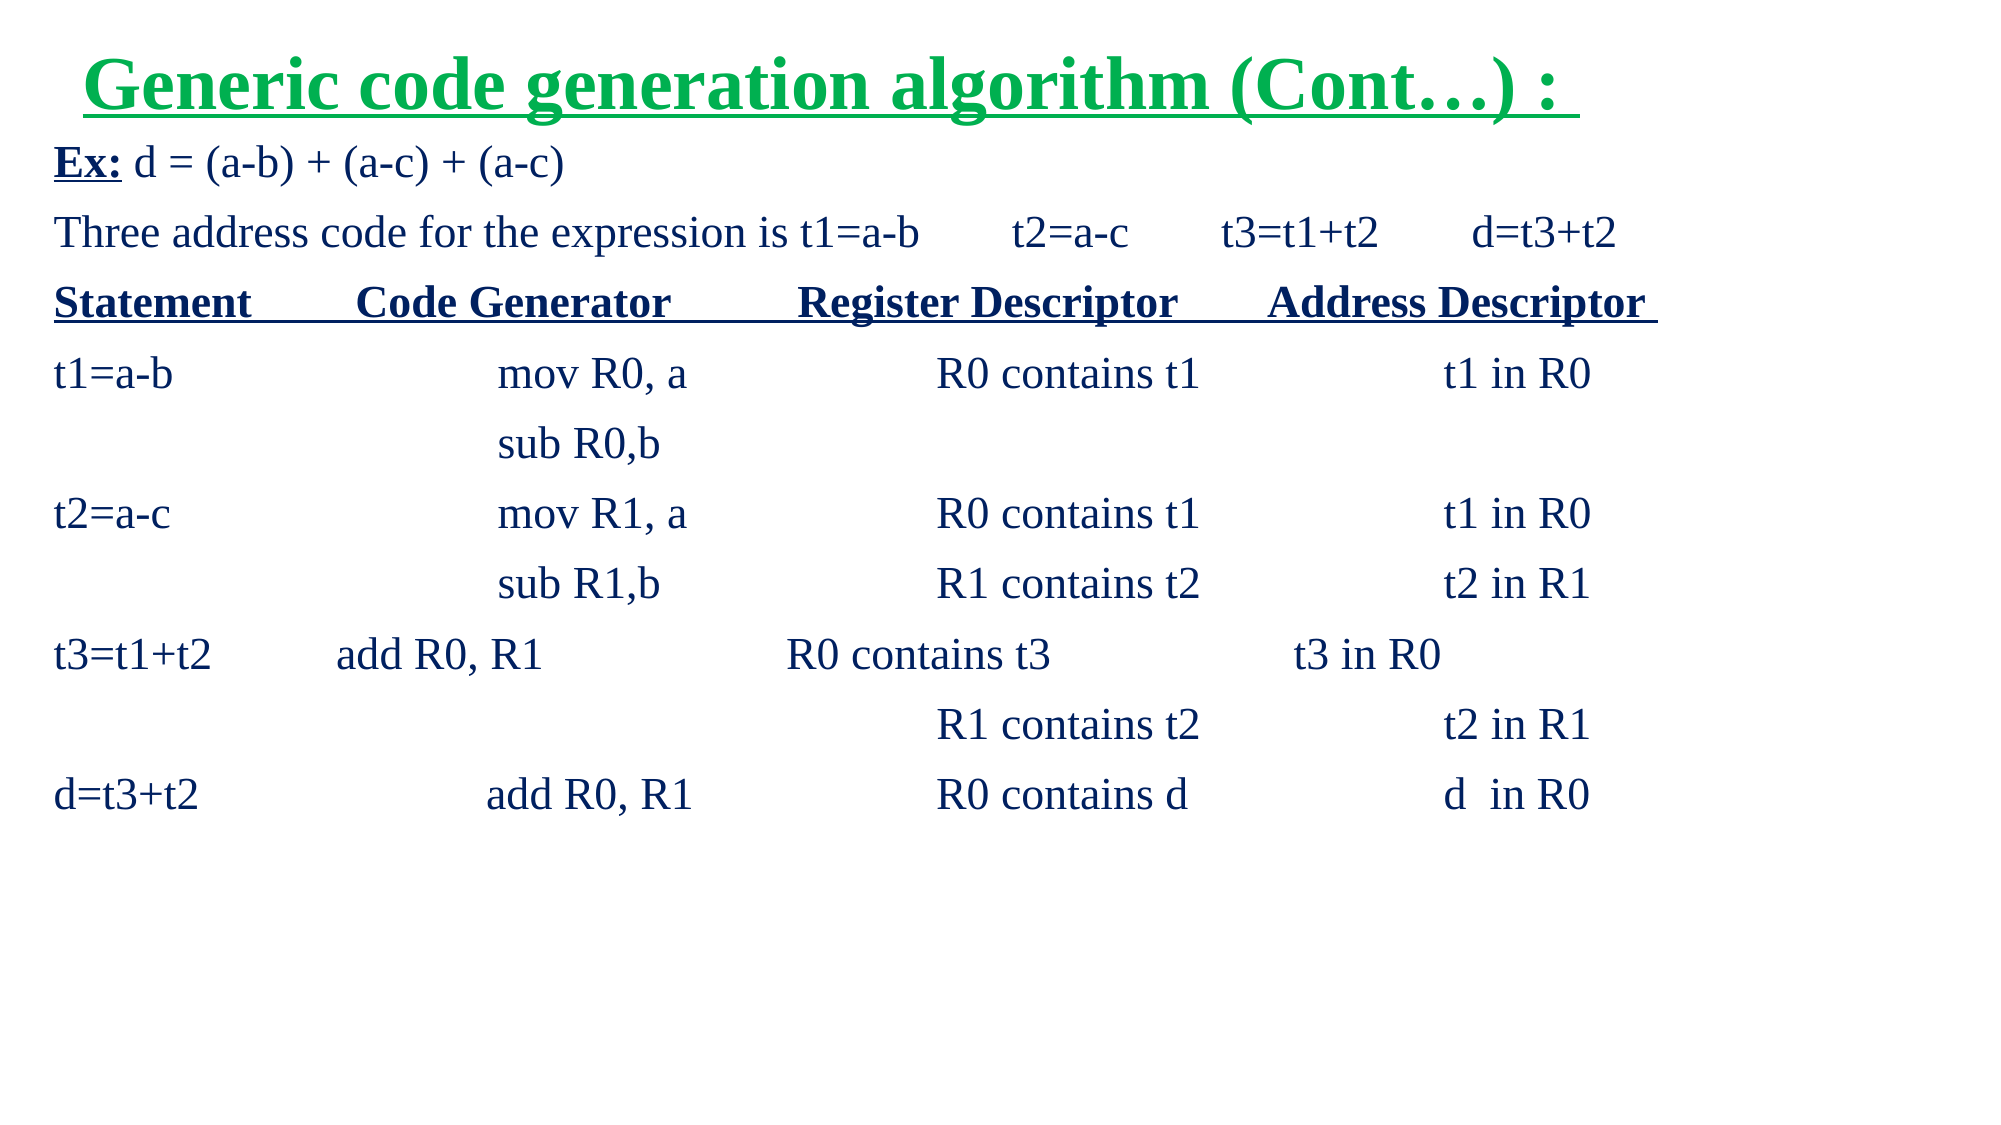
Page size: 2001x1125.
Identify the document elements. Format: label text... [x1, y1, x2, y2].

text_box Generic code generation algorithm (Cont…) : [67, 24, 1850, 133]
list Ex: d = (a-b) + (a-c) + (a-c) Three address code for the expression is t1=a-b t2=a-c t3=t1+t2 d=t3+t2 Statement Code Generator Register Descriptor Address Descriptor t1=a-b mov R0, a R0 contains t1 t1 in R0 sub R0,b t2=a-c mov R1, a R0 contains t1 t1 in R0 sub R1,b R1 contains t2 t2 in R1 t3=t1+t2 add R0, R1 R0 contains t3 t3 in R0 R1 contains t2 t2 in R1 d=t3+t2 add R0, R1 R0 contains d d in R0 [38, 130, 1950, 1092]
